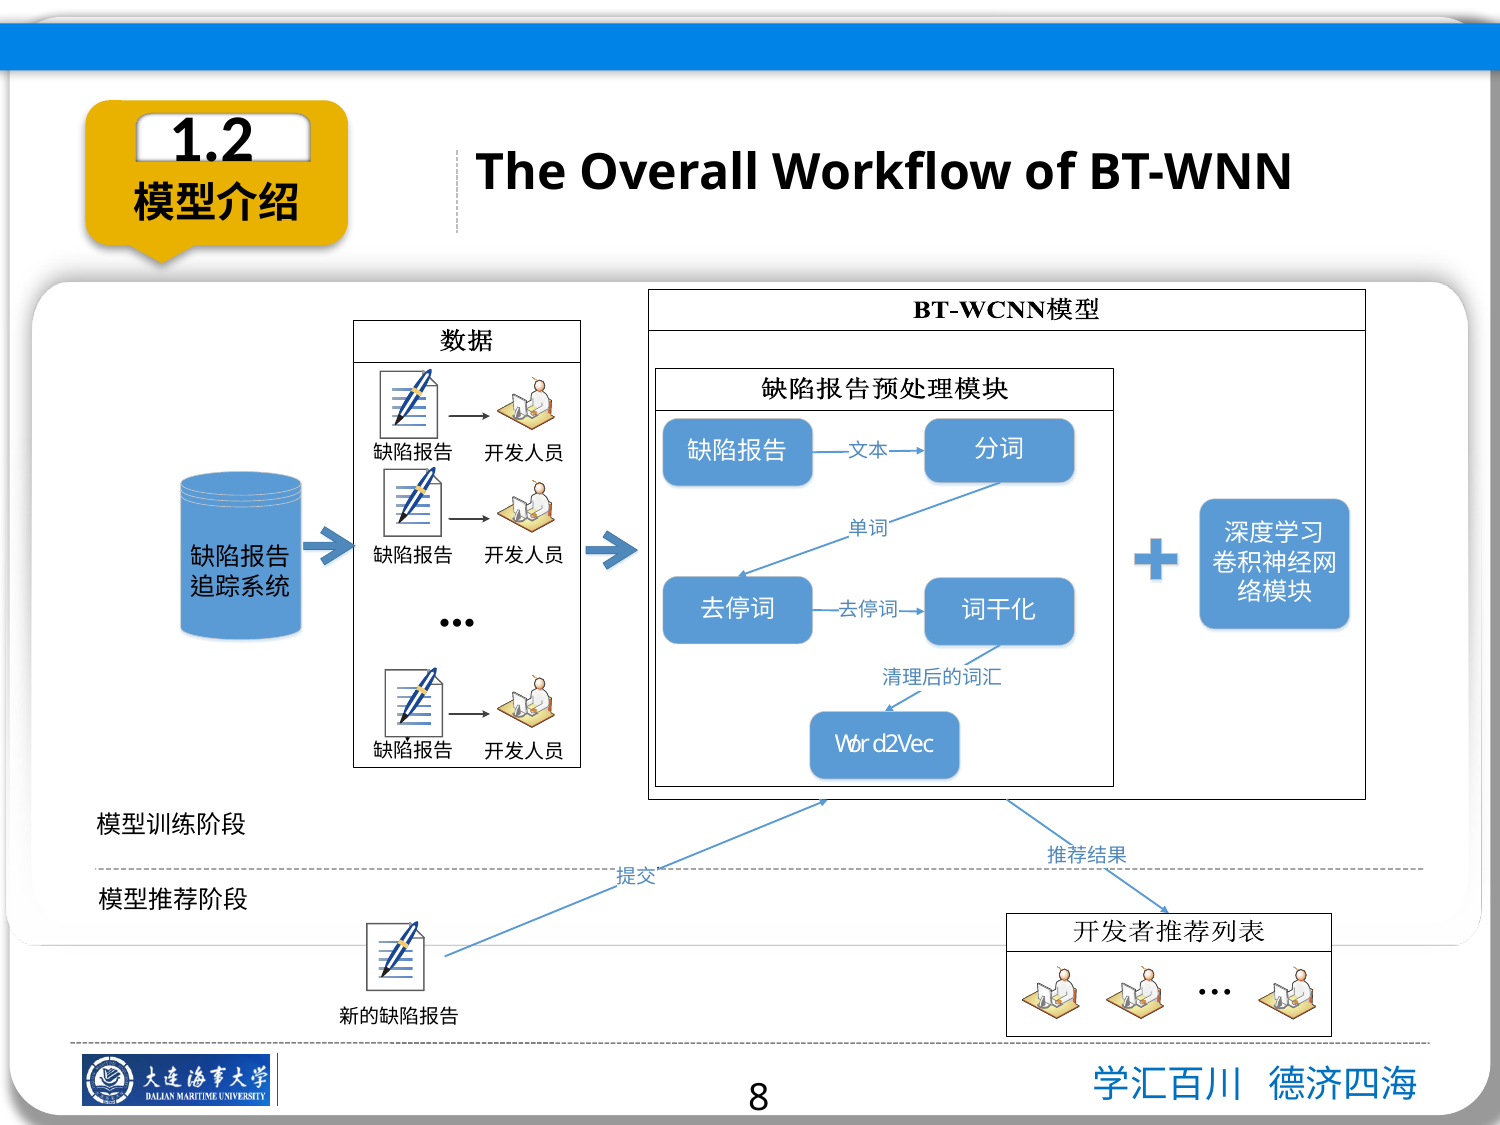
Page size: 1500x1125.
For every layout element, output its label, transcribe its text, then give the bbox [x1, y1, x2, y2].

picture [82, 1054, 270, 1106]
picture [0, 237, 1500, 964]
text_box [0, 21, 1500, 73]
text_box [85, 100, 349, 246]
text_box 8 [704, 1065, 813, 1125]
text_box The Overall Workflow of BT-WNN [460, 137, 1477, 207]
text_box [85, 287, 1424, 1039]
